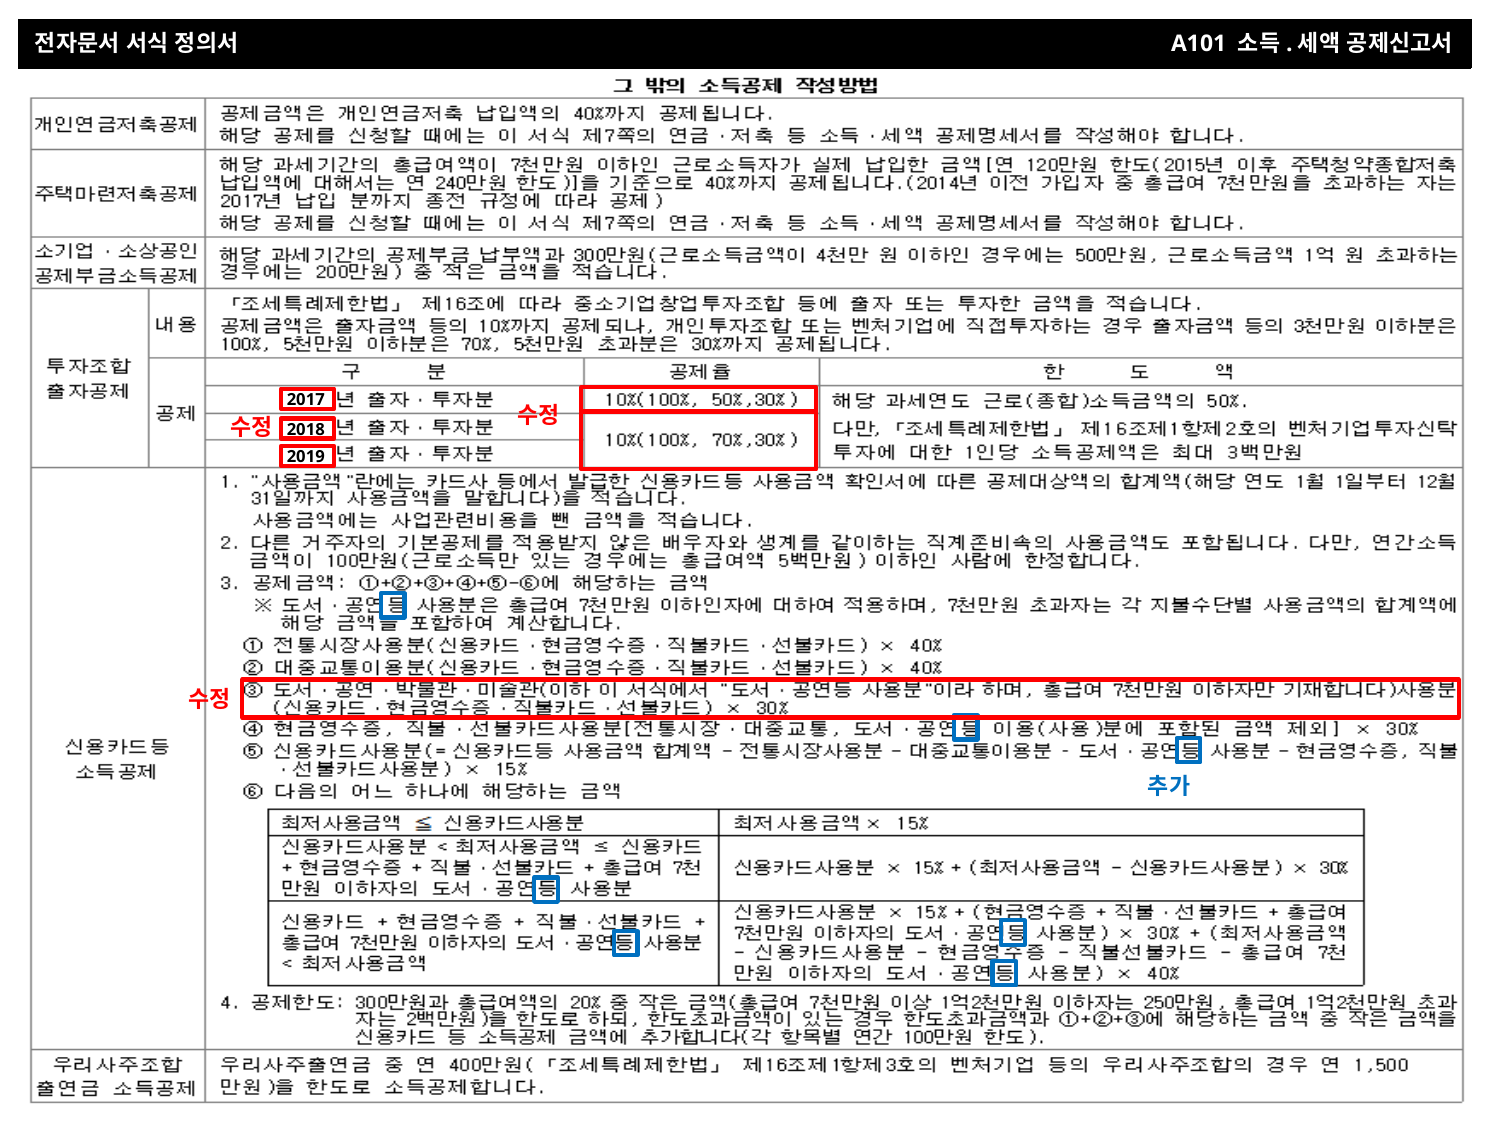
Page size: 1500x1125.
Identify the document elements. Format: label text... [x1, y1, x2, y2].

table_header [19, 20, 1471, 68]
picture [22, 74, 1471, 1107]
text_box A101 소득.세액 공제신고서 [1126, 21, 1470, 64]
text_box 전자문서 서식 정의서 [18, 22, 362, 64]
